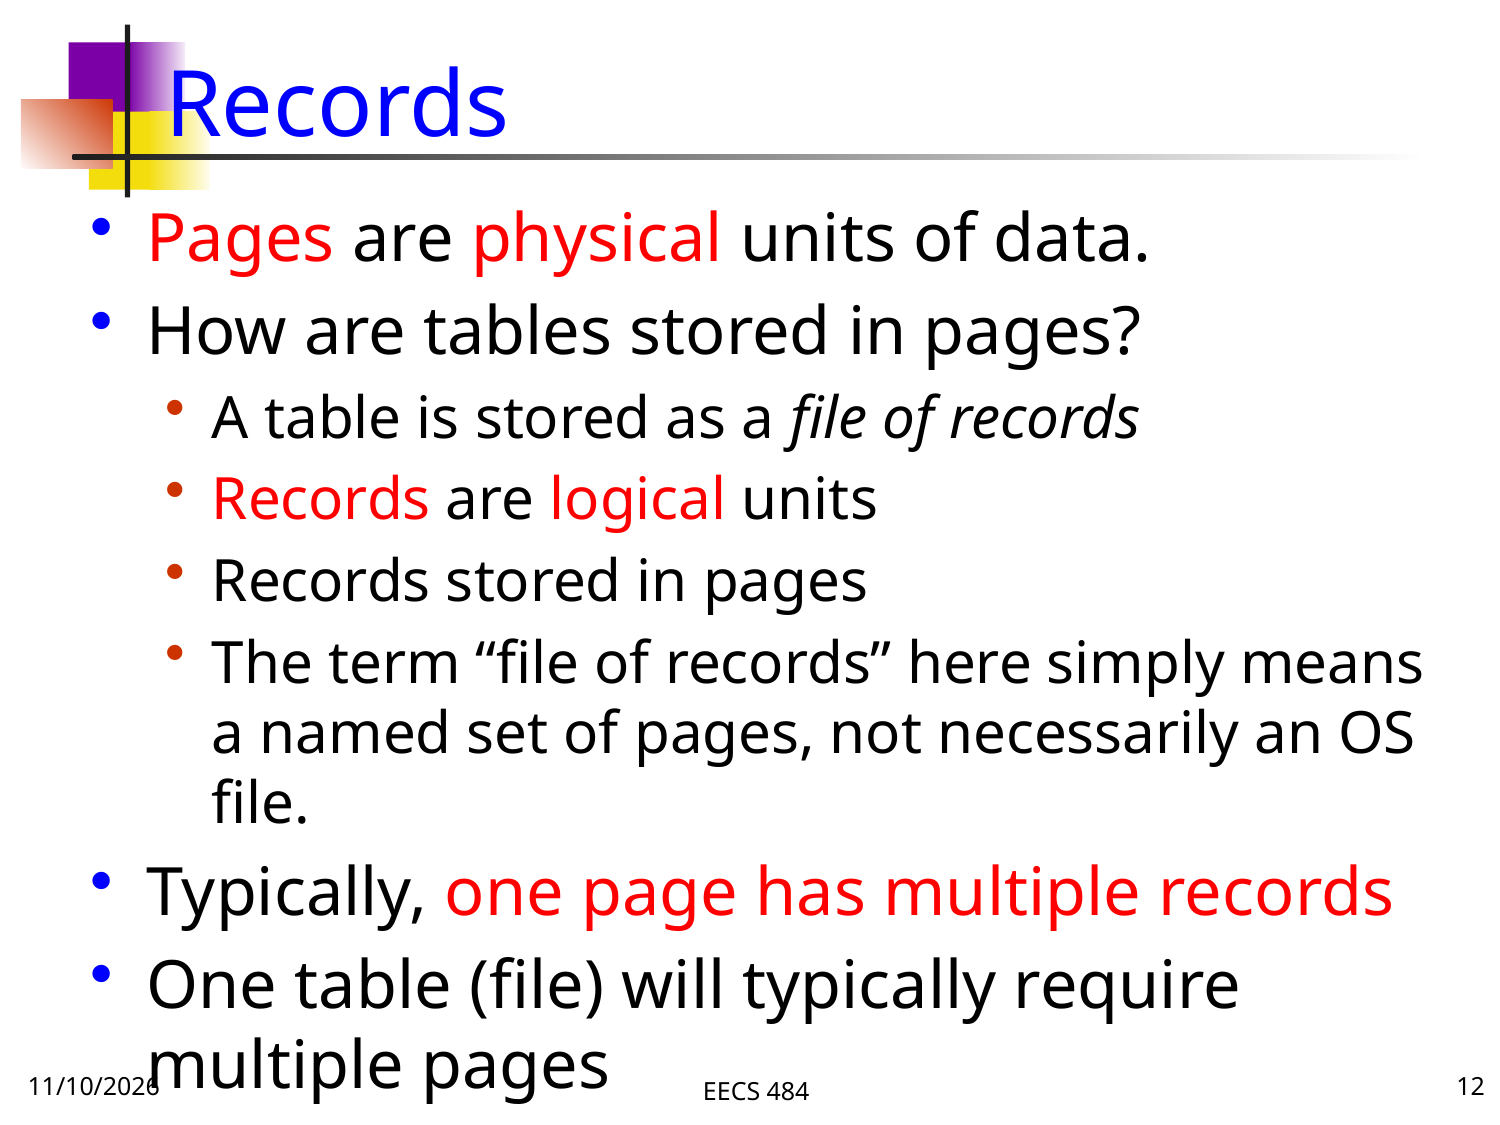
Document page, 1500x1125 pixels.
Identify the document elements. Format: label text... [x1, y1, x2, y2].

title Records [150, 0, 1475, 163]
footer EECS 484 [350, 1037, 1163, 1113]
slide_number 12 [1187, 1037, 1500, 1113]
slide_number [12, 1037, 325, 1113]
list Pages are physical units of data. How are tables stored in pages? A table is stored as a file of records Records are logical units Records stored in pages The term “file of records” here simply means a named set of pages, not necessarily an OS file. Typically, one page has multiple records One table (file) will typically require multiple pages [75, 187, 1450, 950]
